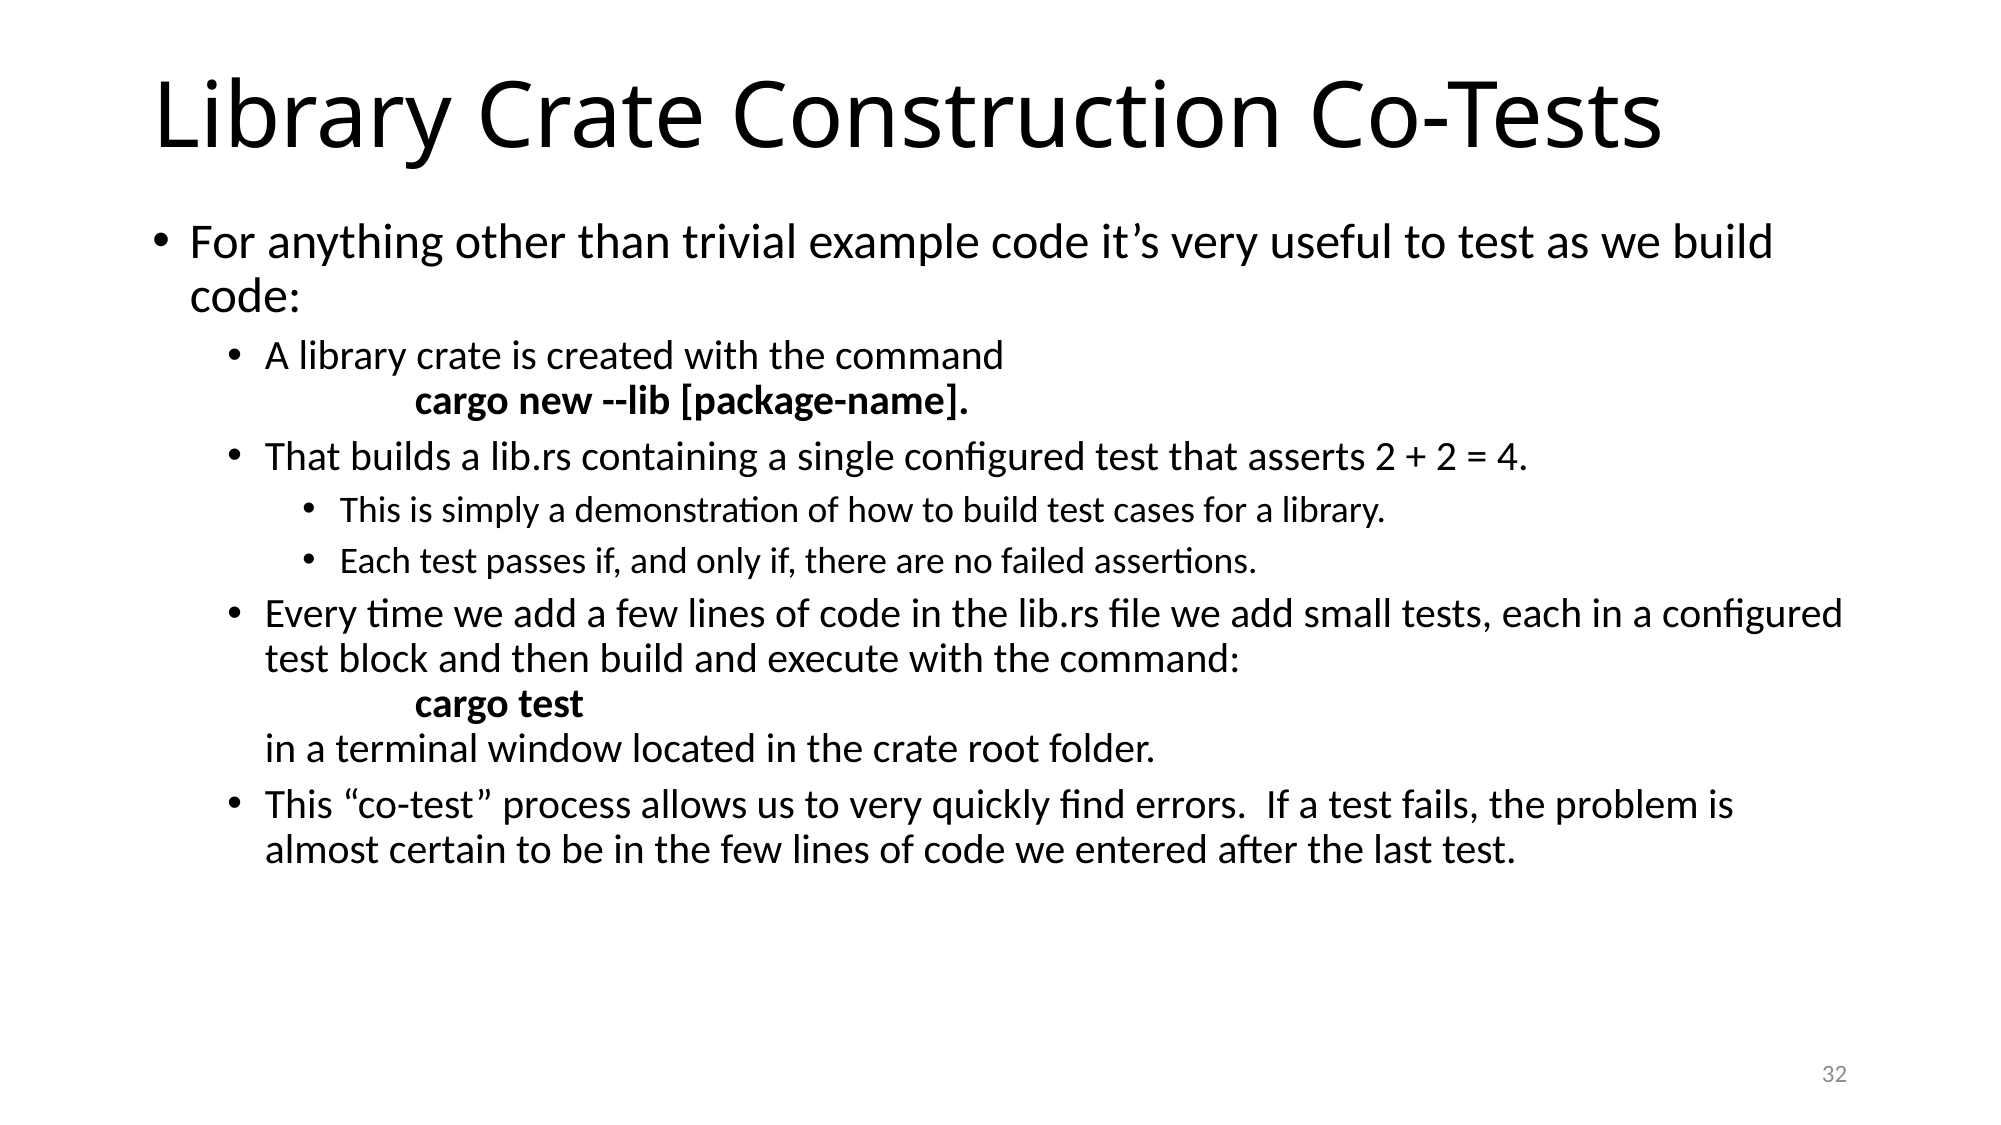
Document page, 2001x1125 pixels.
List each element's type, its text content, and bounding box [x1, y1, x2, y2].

slide_number 32 [1412, 1042, 1863, 1103]
title Library Crate Construction Co-Tests [137, 59, 1863, 177]
list For anything other than trivial example code it’s very useful to test as we build code: A library crate is created with the command cargo new --lib [package-name]. That builds a lib.rs containing a single configured test that asserts 2 + 2 = 4. This is simply a demonstration of how to build test cases for a library. Each test passes if, and only if, there are no failed assertions. Every time we add a few lines of code in the lib.rs file we add small tests, each in a configured test block and then build and execute with the command: cargo test in a terminal window located in the crate root folder. This “co-test” process allows us to very quickly find errors. If a test fails, the problem is almost certain to be in the few lines of code we entered after the last test. [137, 208, 1863, 1044]
